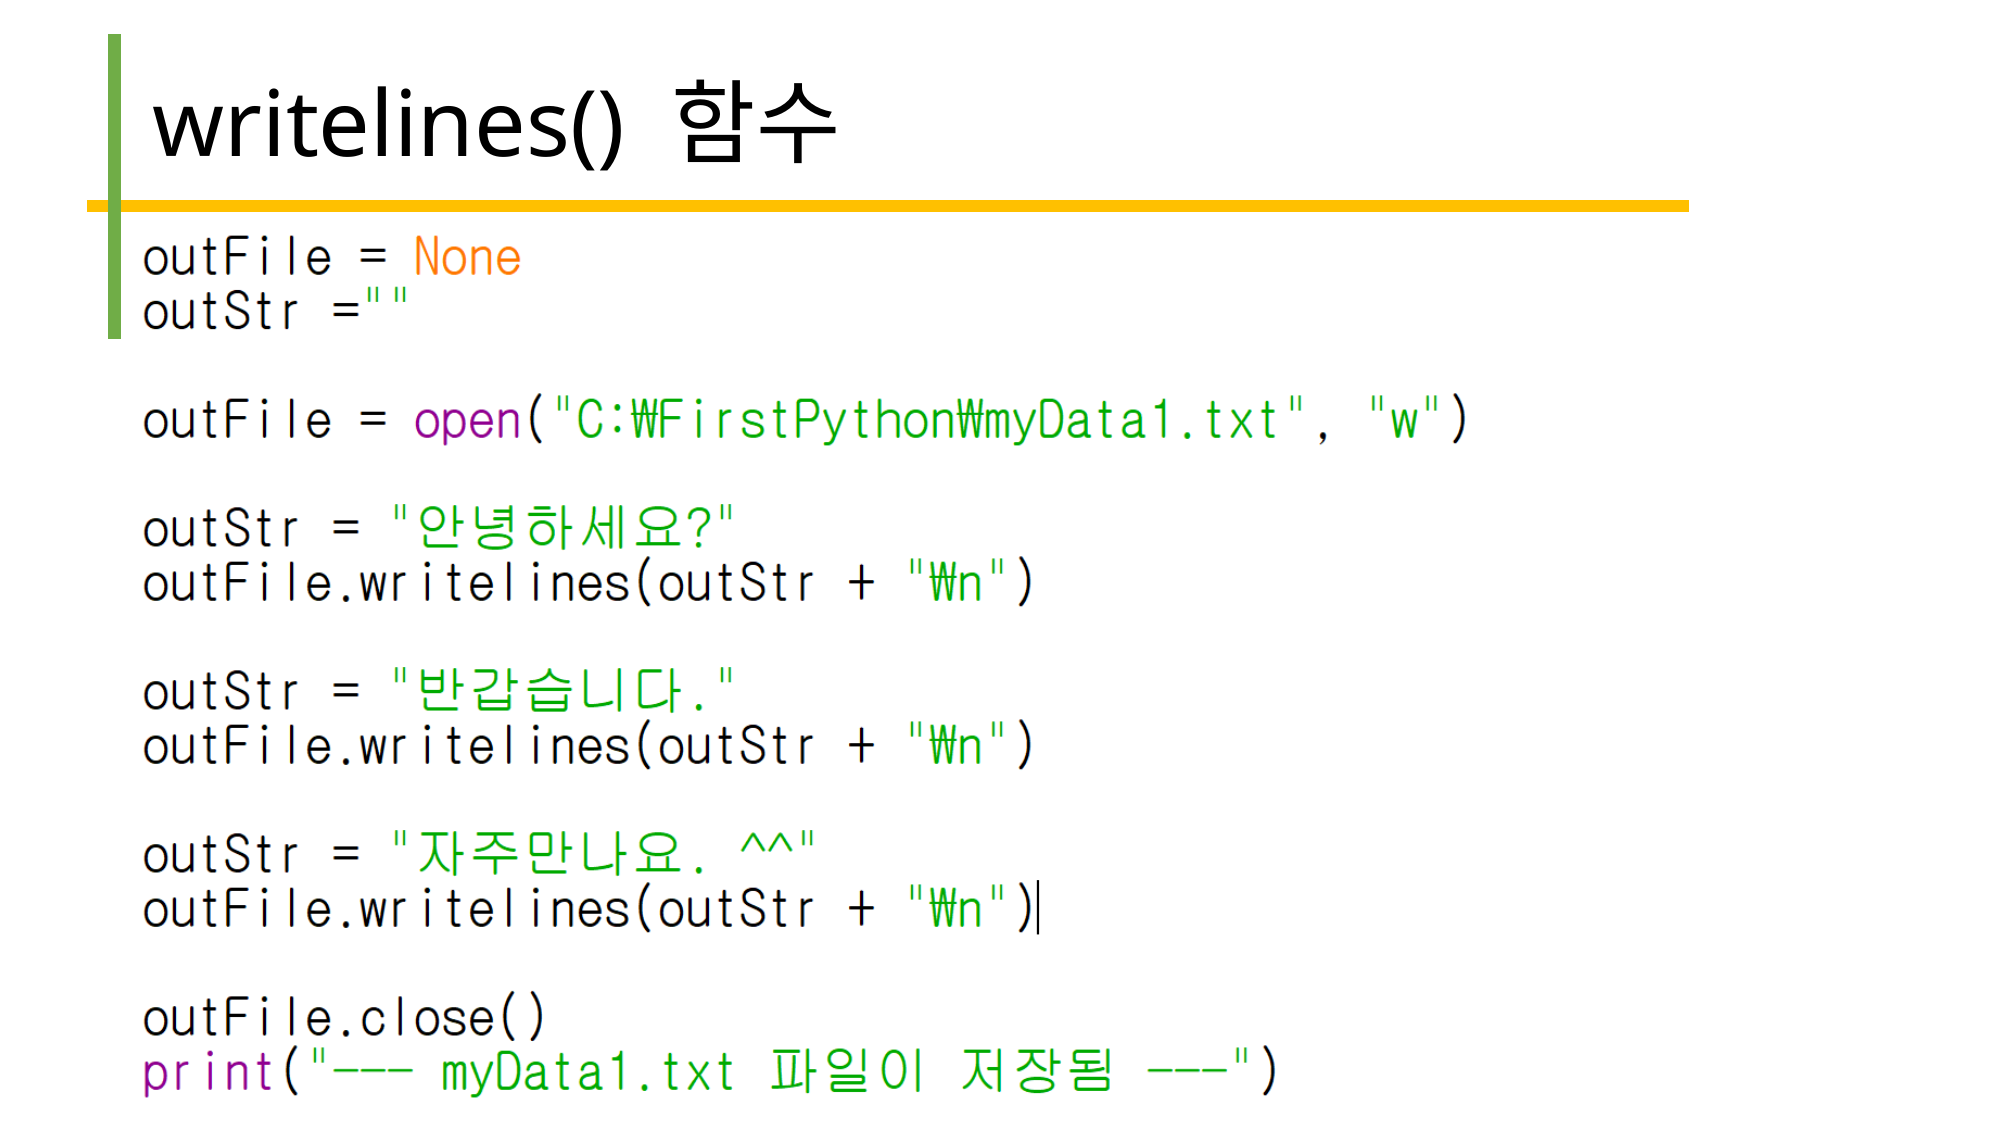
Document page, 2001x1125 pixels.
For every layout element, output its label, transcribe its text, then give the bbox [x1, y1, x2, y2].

title writelines() 함수 [137, 37, 1863, 216]
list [137, 227, 1482, 1104]
